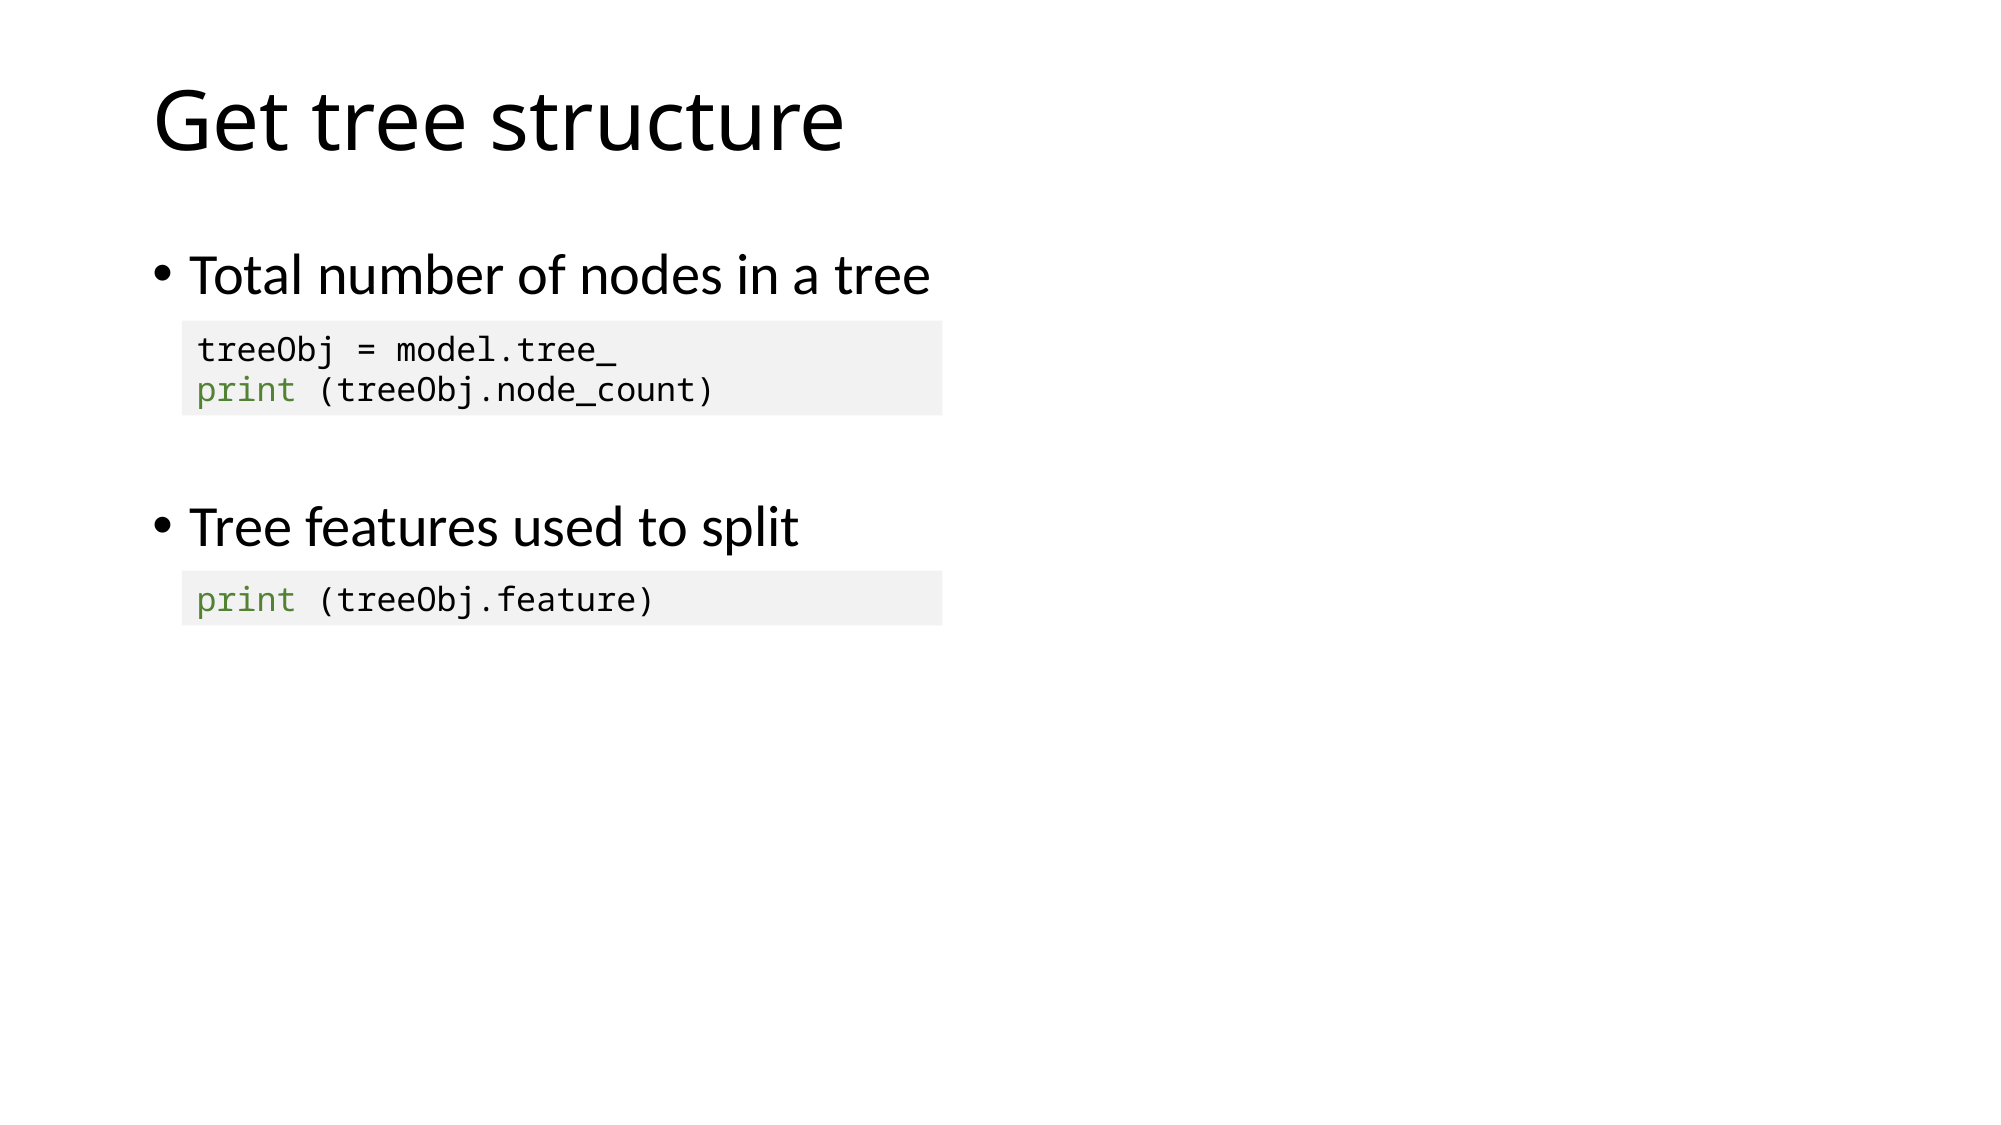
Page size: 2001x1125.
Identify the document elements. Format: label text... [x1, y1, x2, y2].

text_box print (treeObj.feature) [181, 570, 943, 626]
list Total number of nodes in a tree Tree features used to split [137, 237, 1863, 1043]
text_box treeObj = model.tree_ print (treeObj.node_count) [181, 320, 943, 416]
title Get tree structure [137, 27, 1863, 219]
